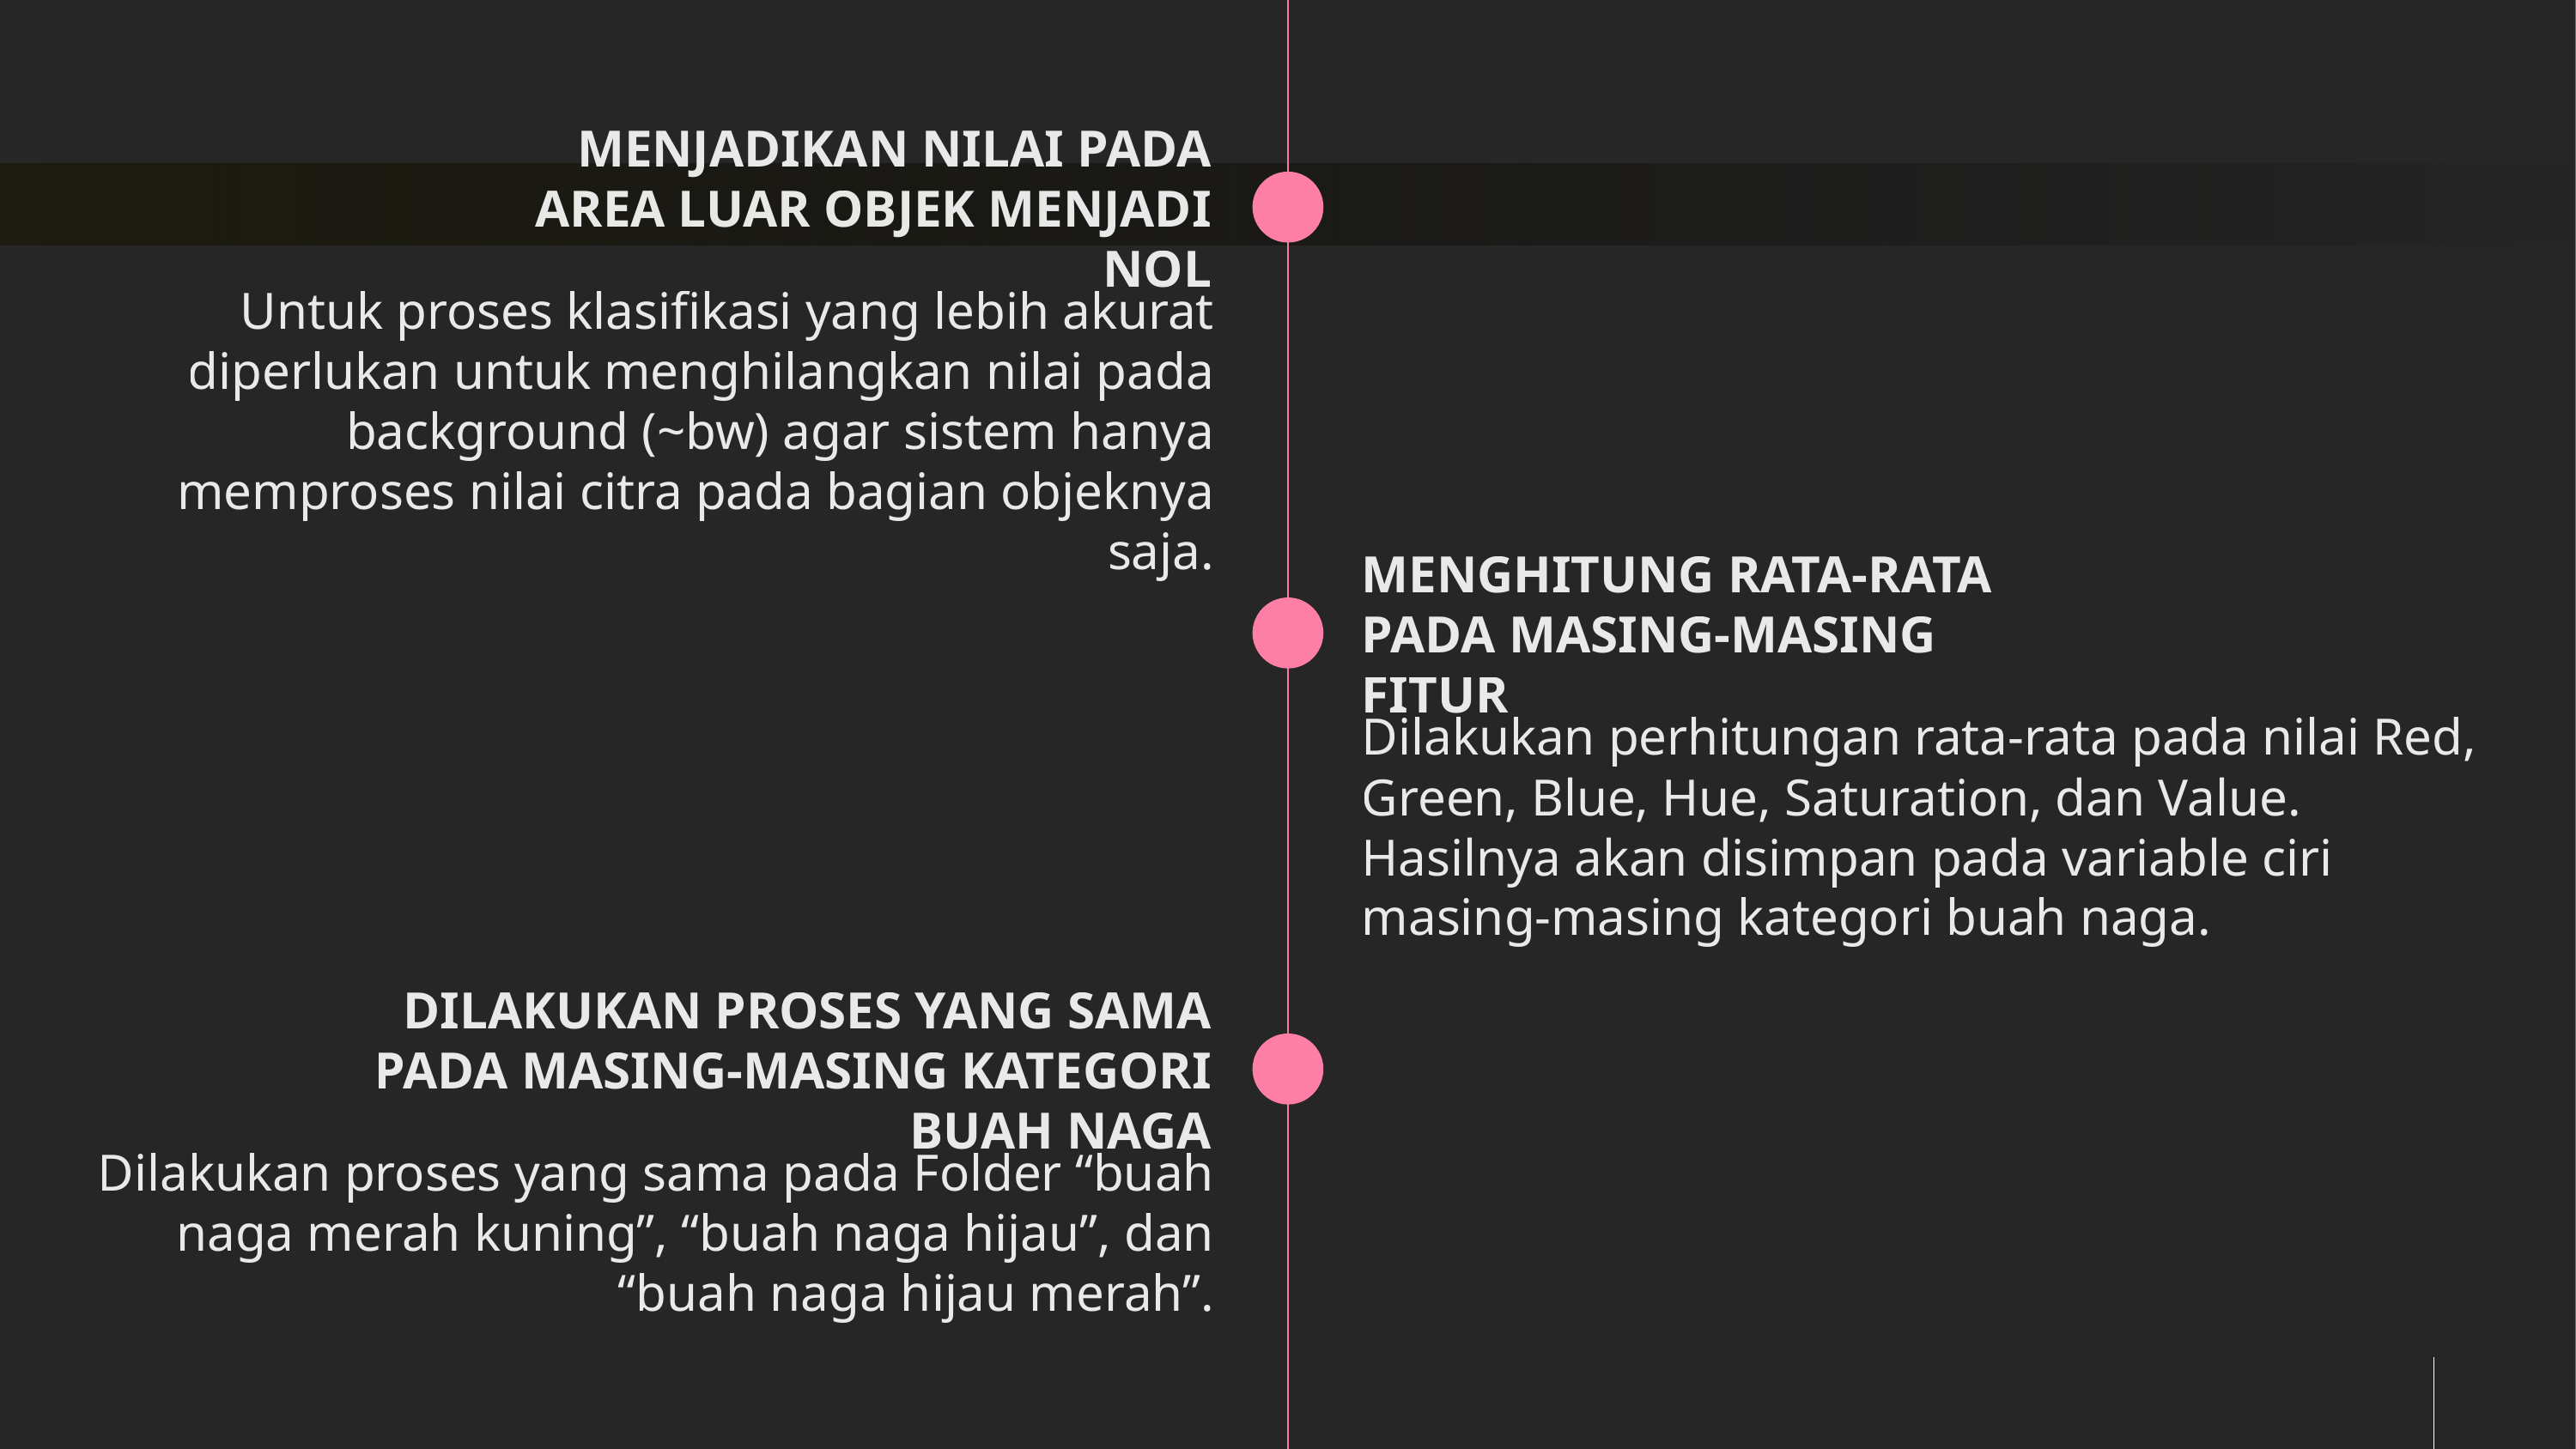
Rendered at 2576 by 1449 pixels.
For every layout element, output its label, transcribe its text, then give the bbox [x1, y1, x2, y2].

list MENJADIKAN NILAI PADA AREA LUAR OBJEK MENJADI NOL [507, 116, 1235, 268]
list Dilakukan proses yang sama pada Folder “buah naga merah kuning”, “buah naga hijau”, dan “buah naga hijau merah”. [70, 1130, 1237, 1363]
list DILAKUKAN PROSES YANG SAMA PADA MASING-MASING KATEGORI BUAH NAGA [304, 978, 1235, 1130]
list Untuk proses klasifikasi yang lebih akurat diperlukan untuk menghilangkan nilai pada background (~bw) agar sistem hanya memproses nilai citra pada bagian objeknya saja. [70, 268, 1237, 501]
list Dilakukan perhitungan rata-rata pada nilai Red, Green, Blue, Hue, Saturation, dan Value. Hasilnya akan disimpan pada variable ciri masing-masing kategori buah naga. [1338, 694, 2506, 927]
list MENGHITUNG RATA-RATA PADA MASING-MASING FITUR [1338, 542, 2080, 694]
